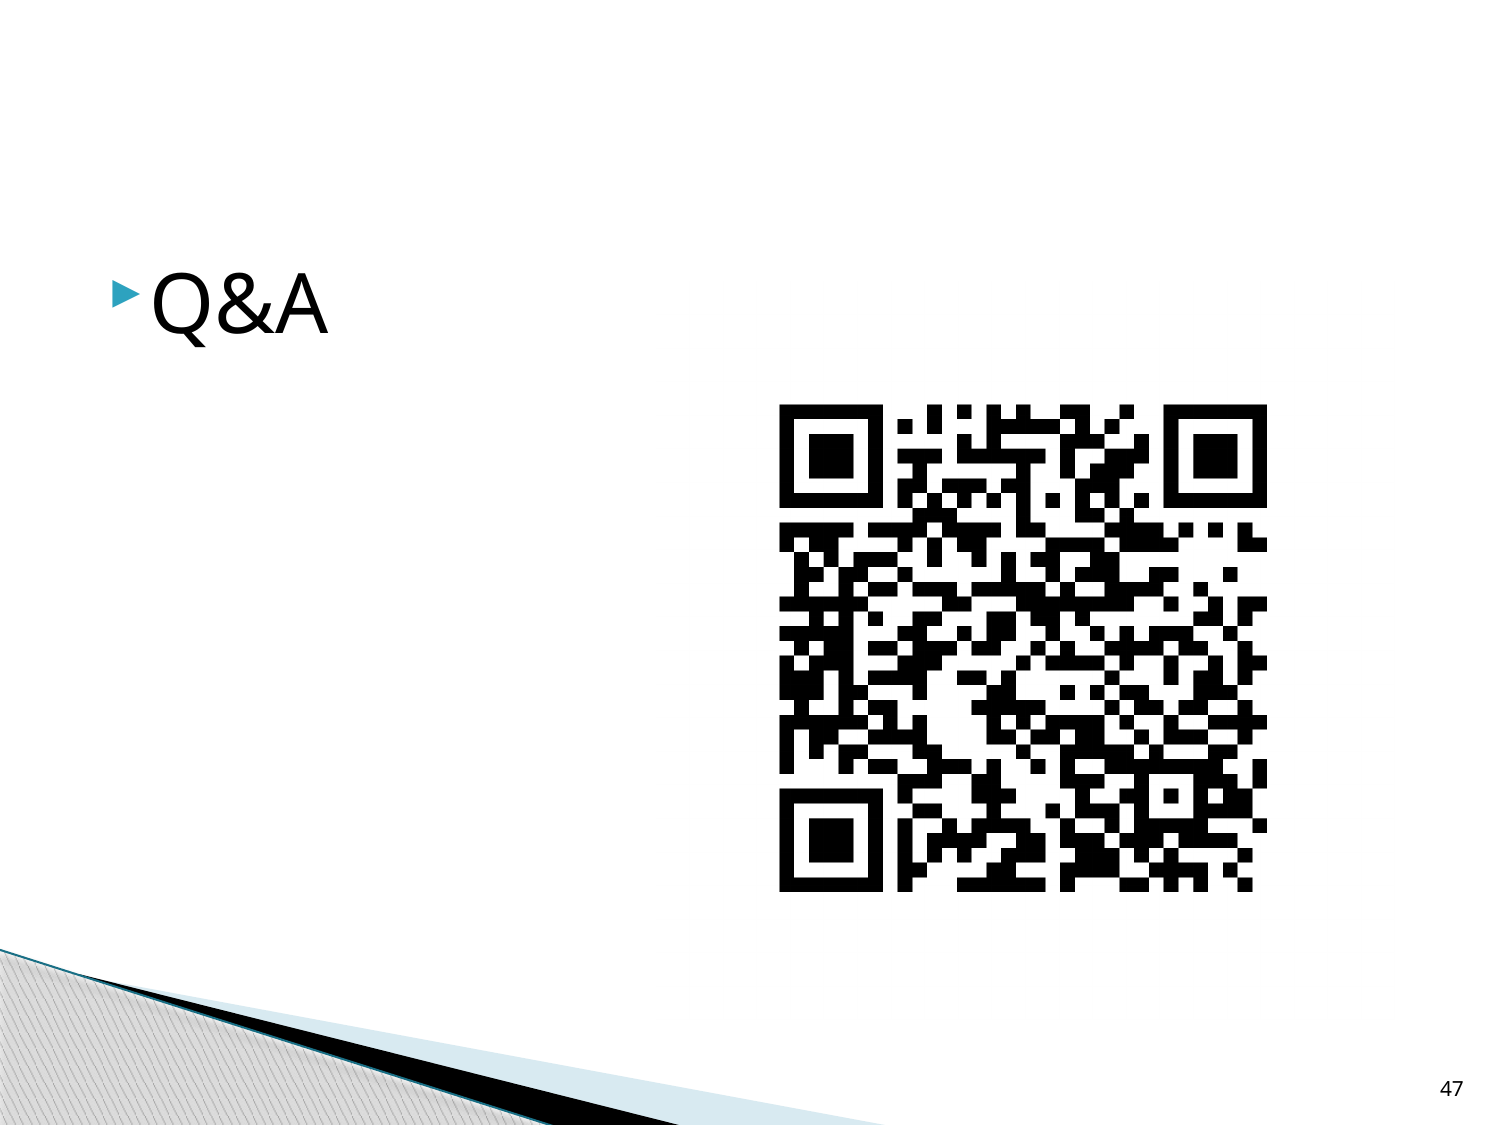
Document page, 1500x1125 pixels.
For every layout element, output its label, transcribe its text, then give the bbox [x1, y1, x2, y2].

list Q&A [75, 243, 1425, 1032]
slide_number 47 [1418, 1051, 1479, 1112]
picture [655, 280, 1395, 1020]
